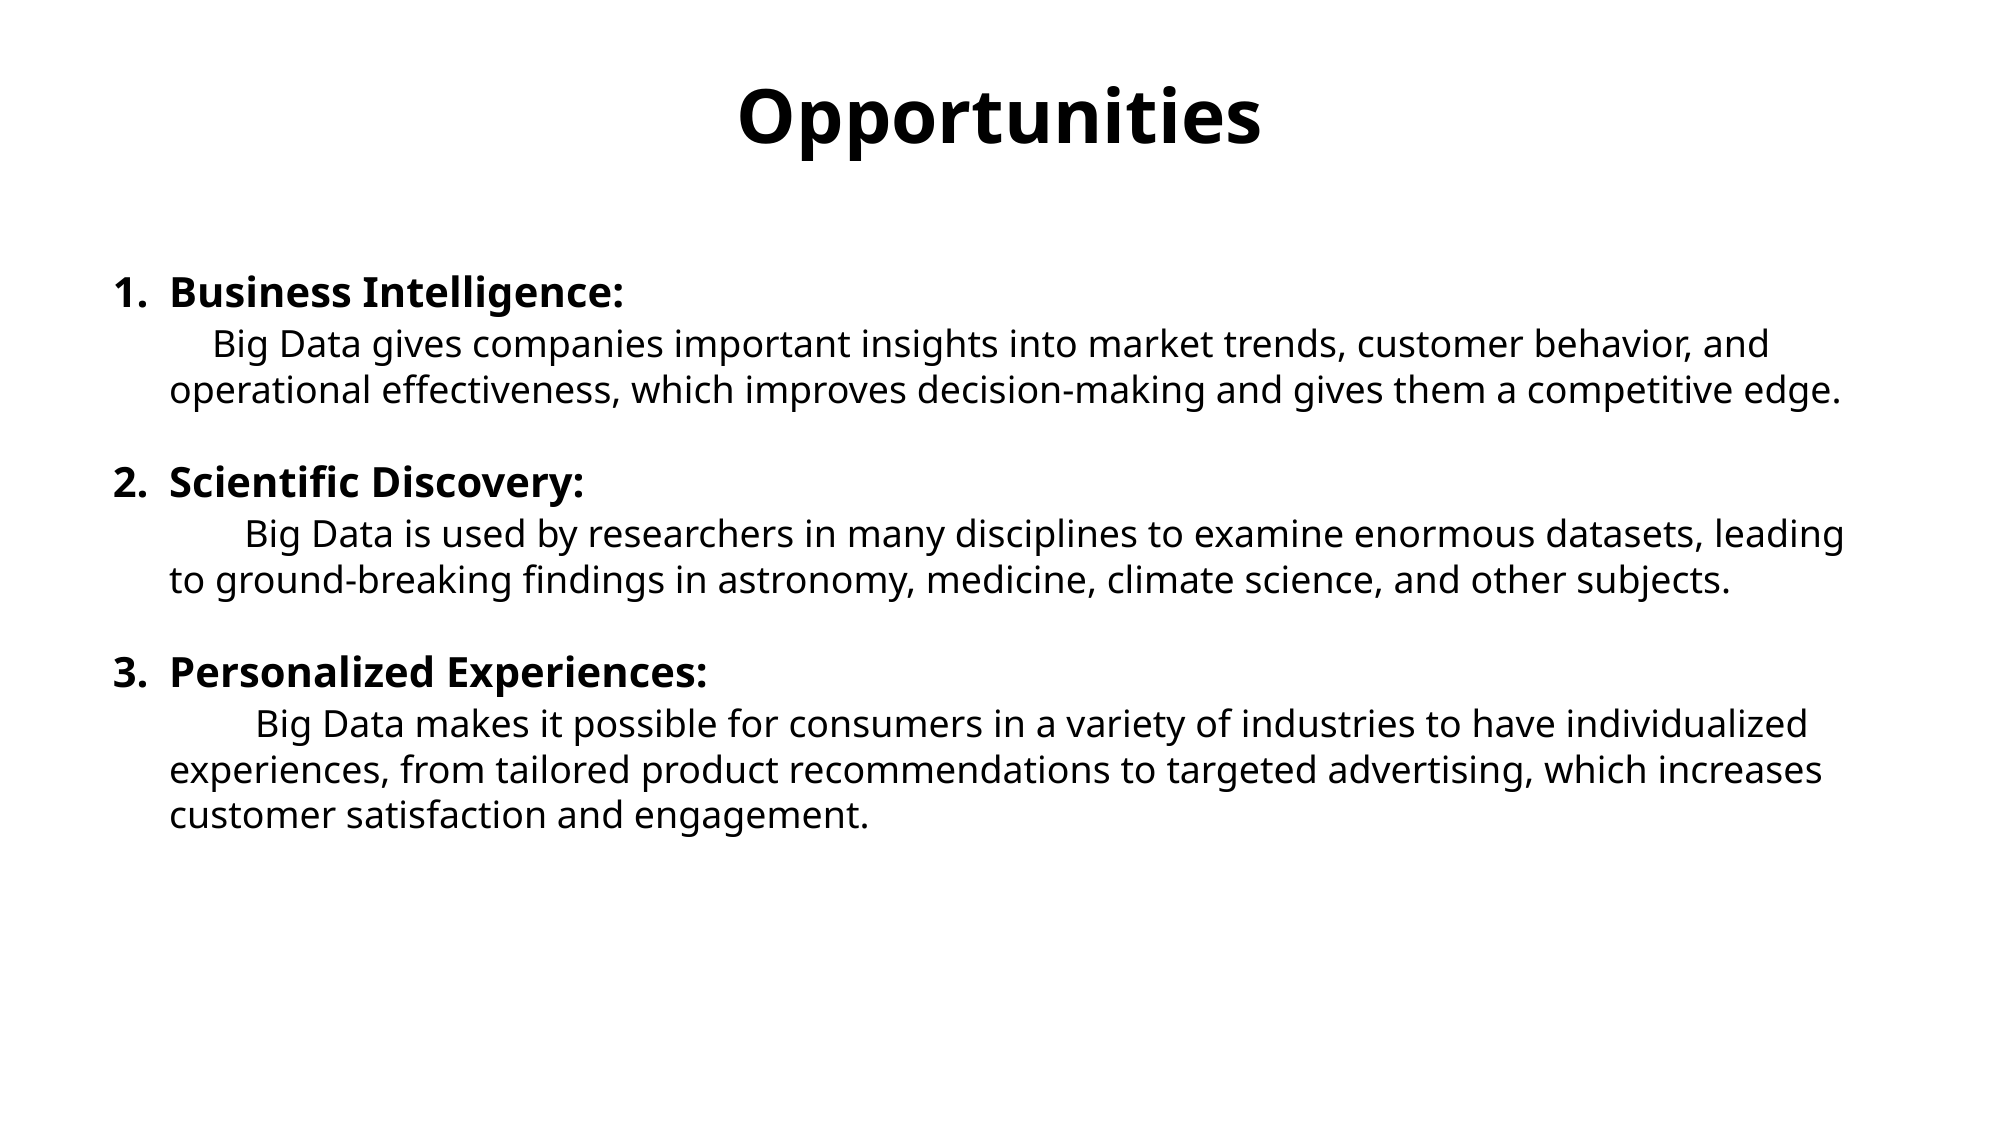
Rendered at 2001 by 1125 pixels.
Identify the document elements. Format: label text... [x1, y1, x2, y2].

text_box Opportunities [0, 60, 2000, 166]
text_box Business Intelligence: Big Data gives companies important insights into market trends, customer behavior, and operational effectiveness, which improves decision-making and gives them a competitive edge. Scientific Discovery: Big Data is used by researchers in many disciplines to examine enormous datasets, leading to ground-breaking findings in astronomy, medicine, climate science, and other subjects. Personalized Experiences: Big Data makes it possible for consumers in a variety of industries to have individualized experiences, from tailored product recommendations to targeted advertising, which increases customer satisfaction and engagement. [98, 258, 1902, 844]
